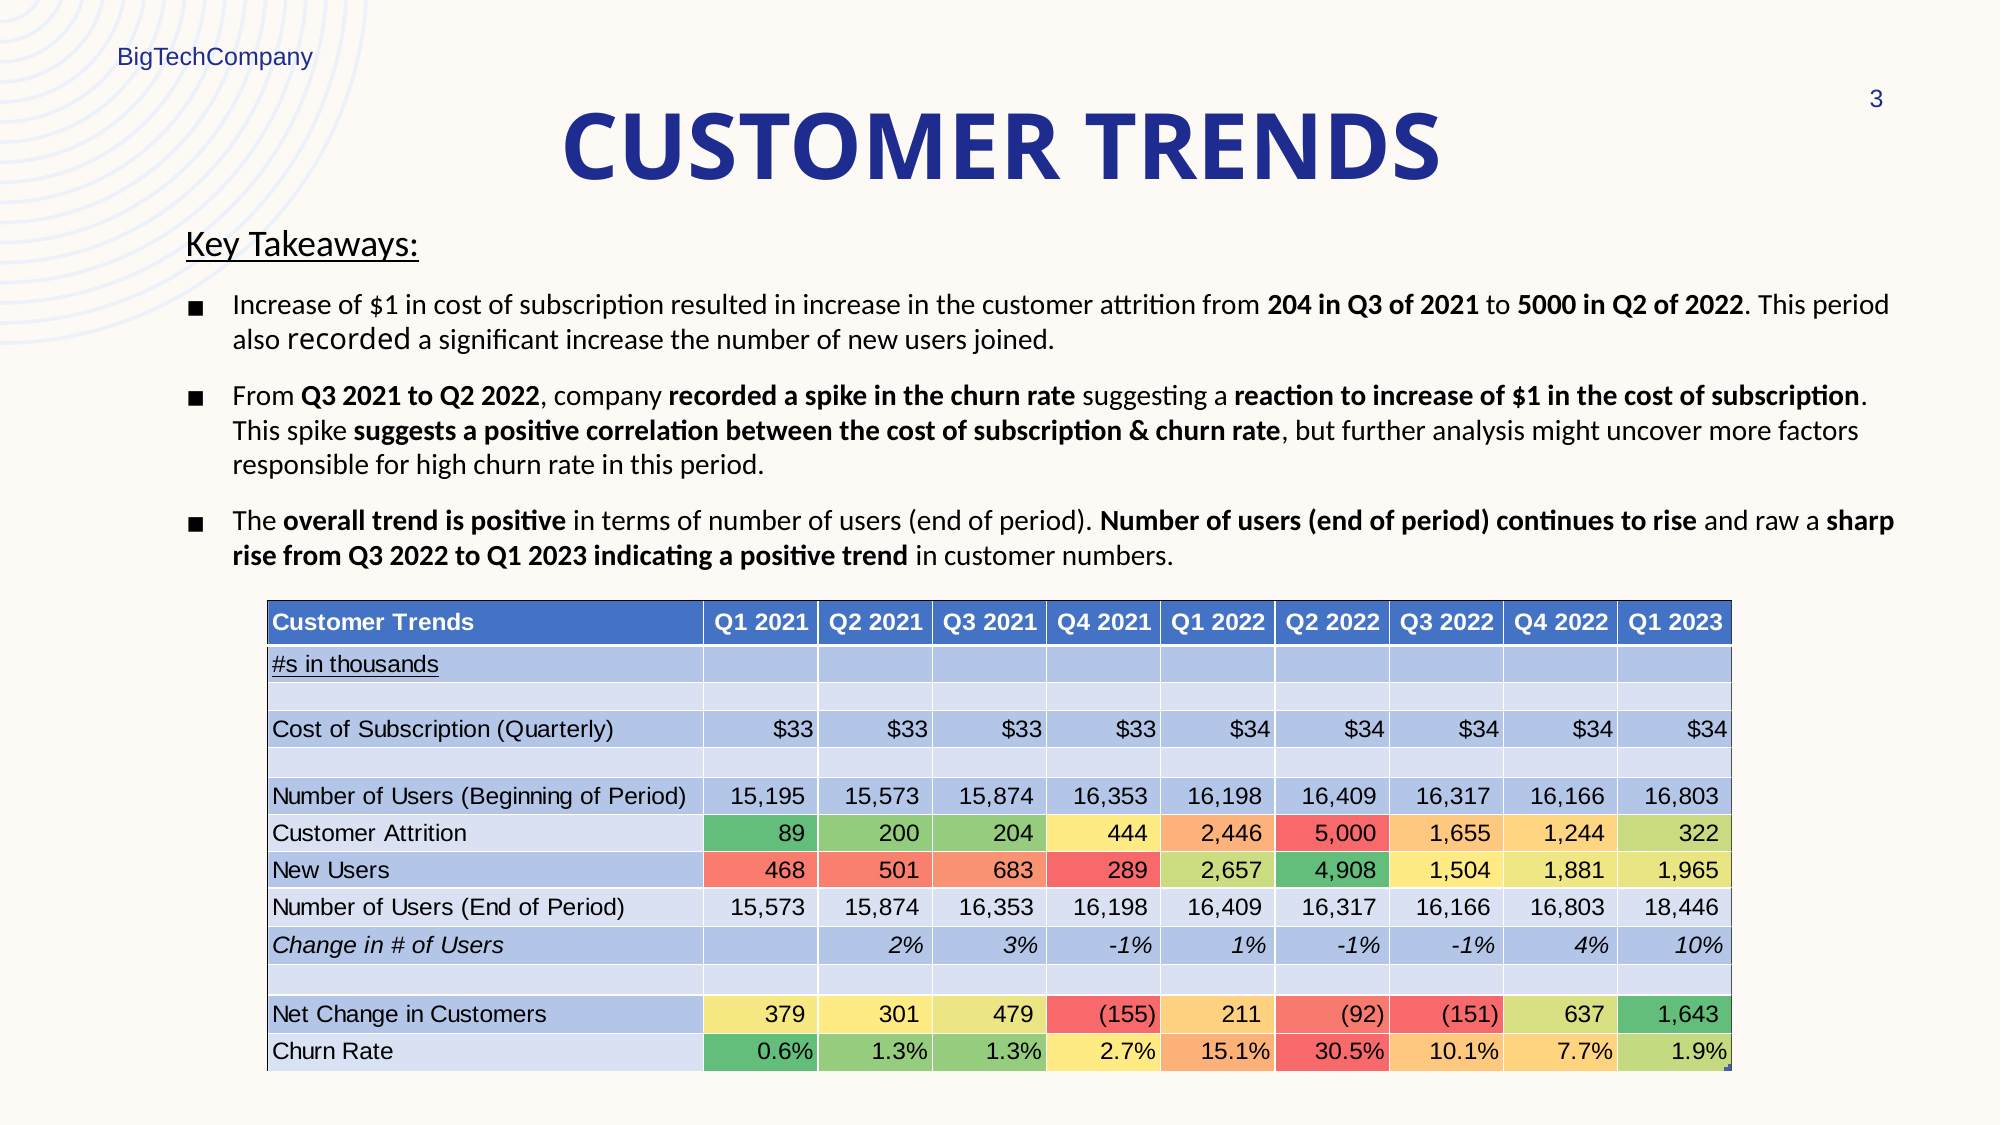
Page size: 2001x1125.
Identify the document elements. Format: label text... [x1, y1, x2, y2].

slide_number 3 [1795, 75, 1958, 120]
picture [266, 599, 1734, 1073]
text_box Key Takeaways: Increase of $1 in cost of subscription resulted in increase in the customer attrition from 204 in Q3 of 2021 to 5000 in Q2 of 2022. This period also recorded a significant increase the number of new users joined. From Q3 2021 to Q2 2022, company recorded a spike in the churn rate suggesting a reaction to increase of $1 in the cost of subscription. This spike suggests a positive correlation between the cost of subscription & churn rate, but further analysis might uncover more factors responsible for high churn rate in this period. The overall trend is positive in terms of number of users (end of period). Number of users (end of period) continues to rise and raw a sharp rise from Q3 2022 to Q1 2023 indicating a positive trend in customer numbers. [170, 211, 1922, 580]
title CUSTOMER TRENDS [126, 80, 1877, 207]
text_box [244, 588, 1756, 1061]
footer BigTechCompany [101, 32, 627, 78]
